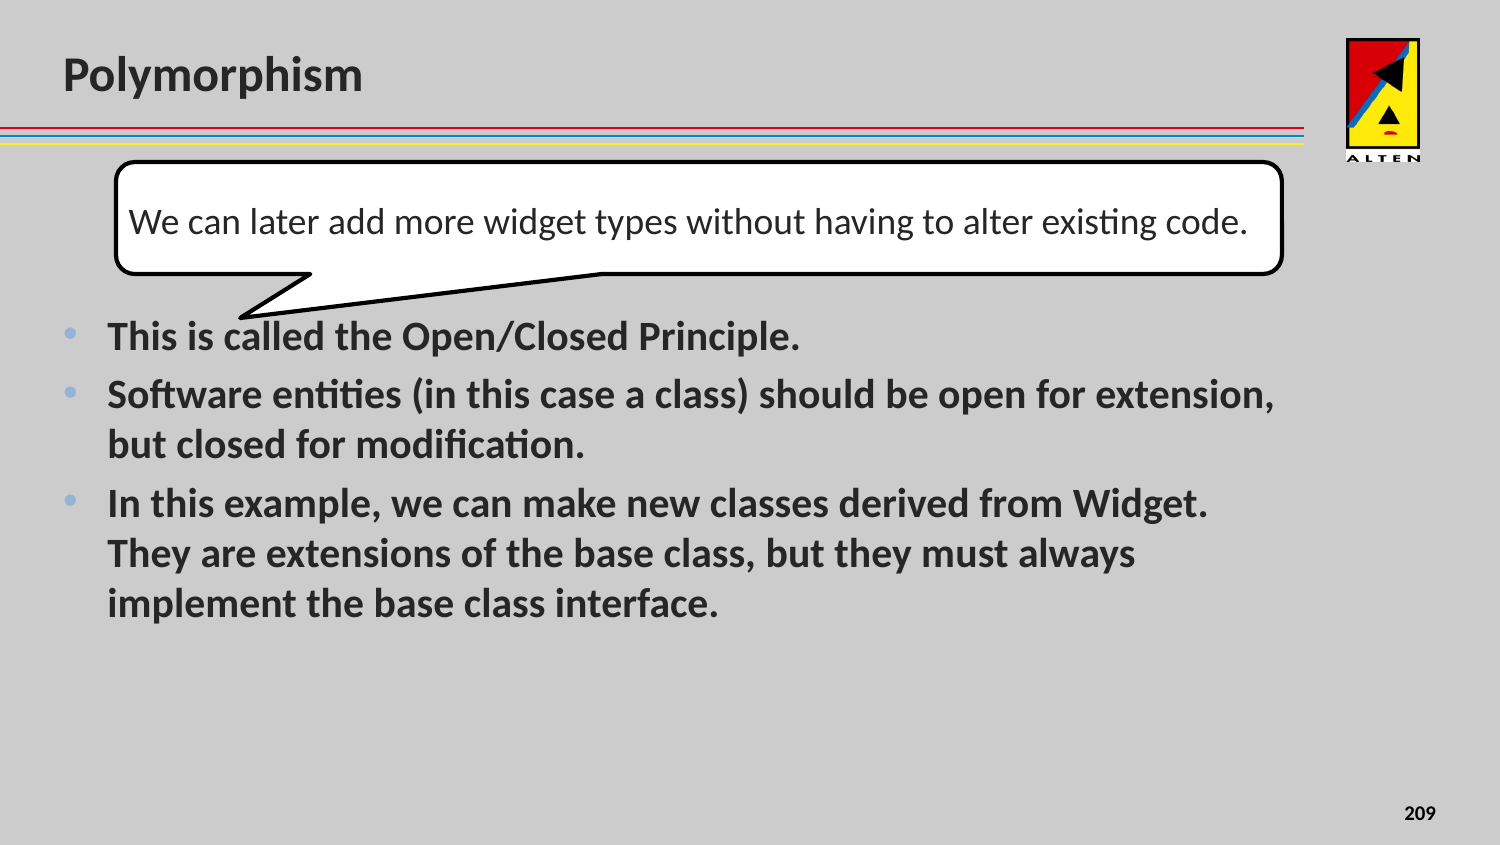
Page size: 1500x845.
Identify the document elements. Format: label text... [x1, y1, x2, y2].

picture [0, 127, 1304, 134]
text_box [113, 159, 1284, 196]
slide_number 179 [1322, 778, 1437, 845]
title Polymorphism [63, 15, 1305, 128]
list We can later add more widget types without having to alter existing code. This is called the Open/Closed Principle. Software entities (in this case a class) should be open for extension, but closed for modification. In this example, we can make new classes derived from Widget. They are extensions of the base class, but they must always implement the base class interface. [62, 196, 1303, 698]
picture [0, 138, 1304, 145]
picture [1346, 38, 1420, 162]
